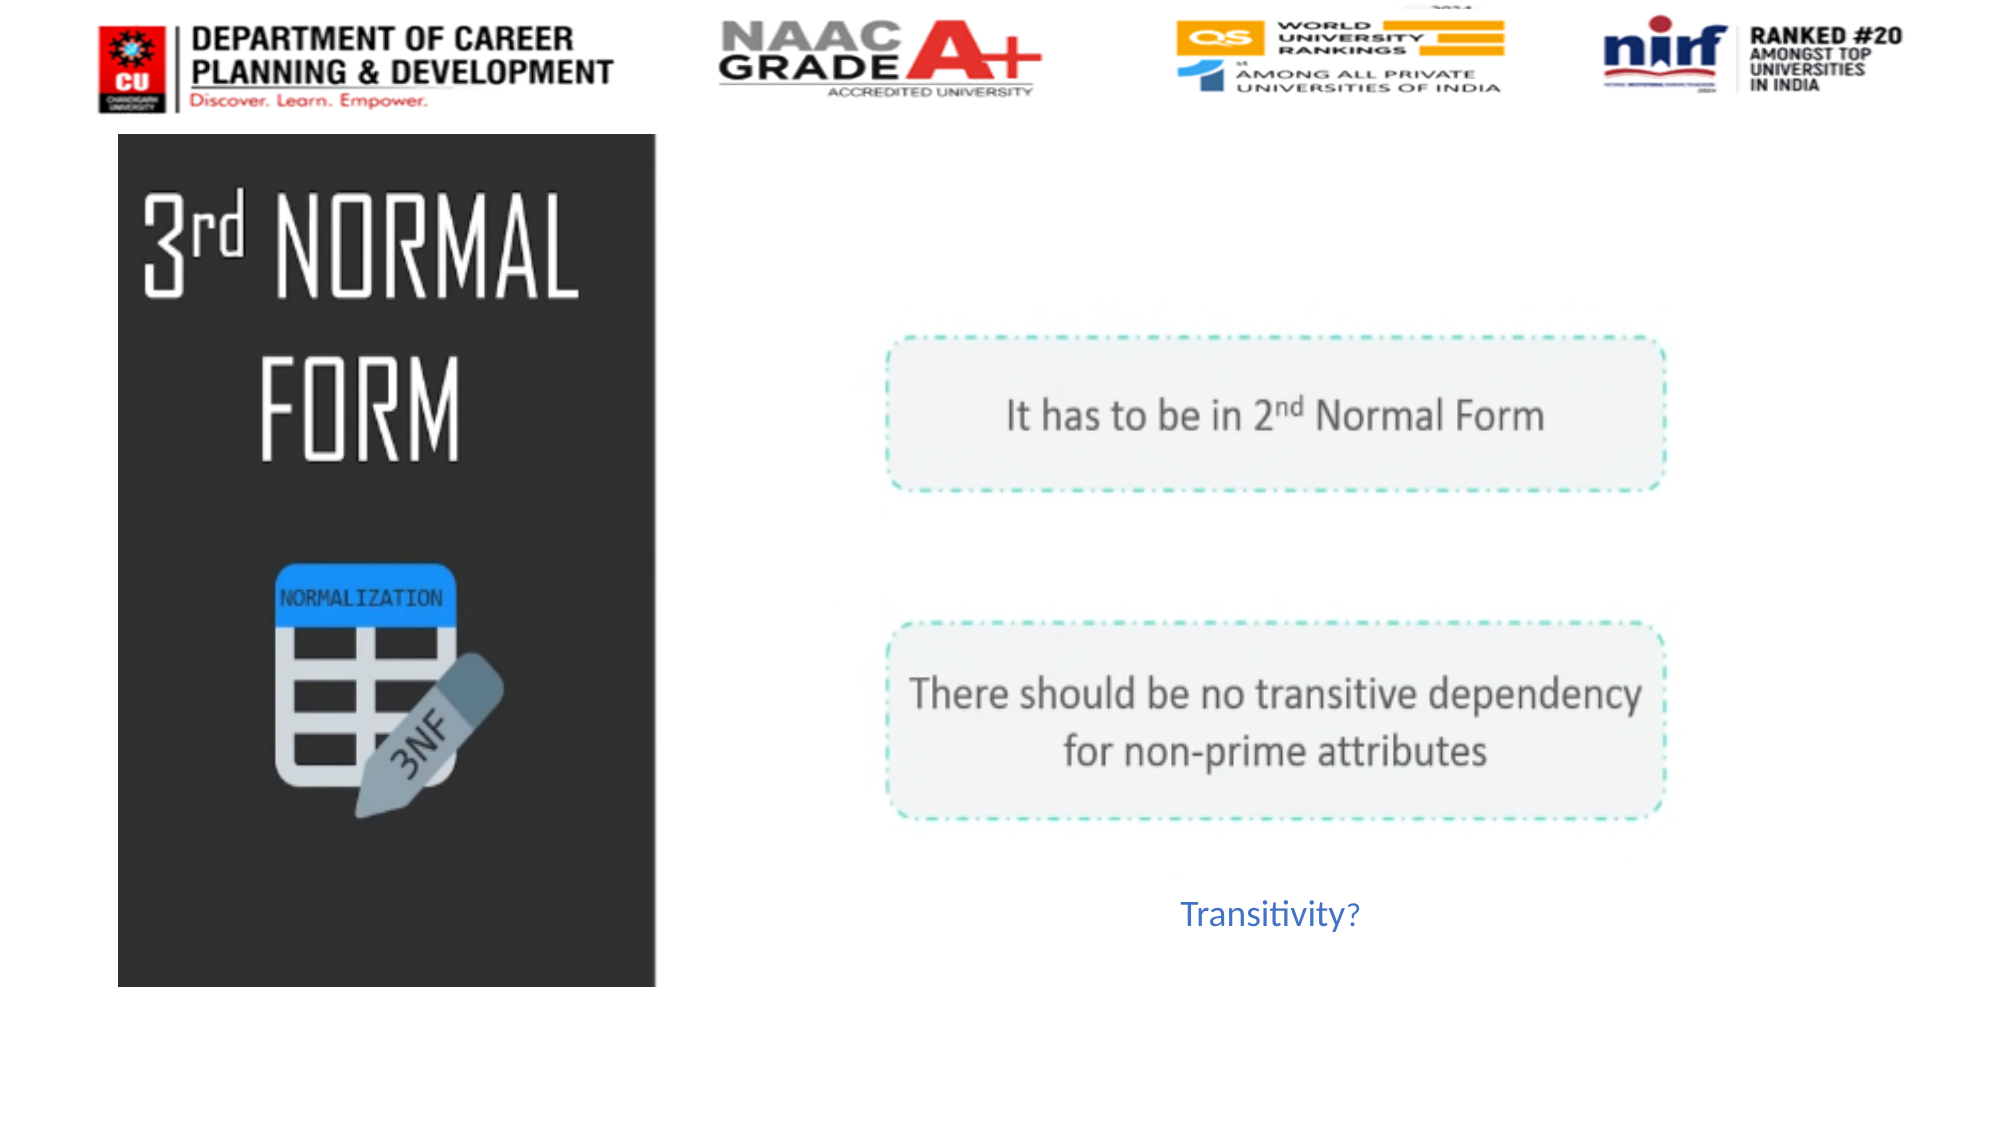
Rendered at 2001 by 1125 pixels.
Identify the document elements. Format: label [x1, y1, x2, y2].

picture [61, 3, 1919, 987]
